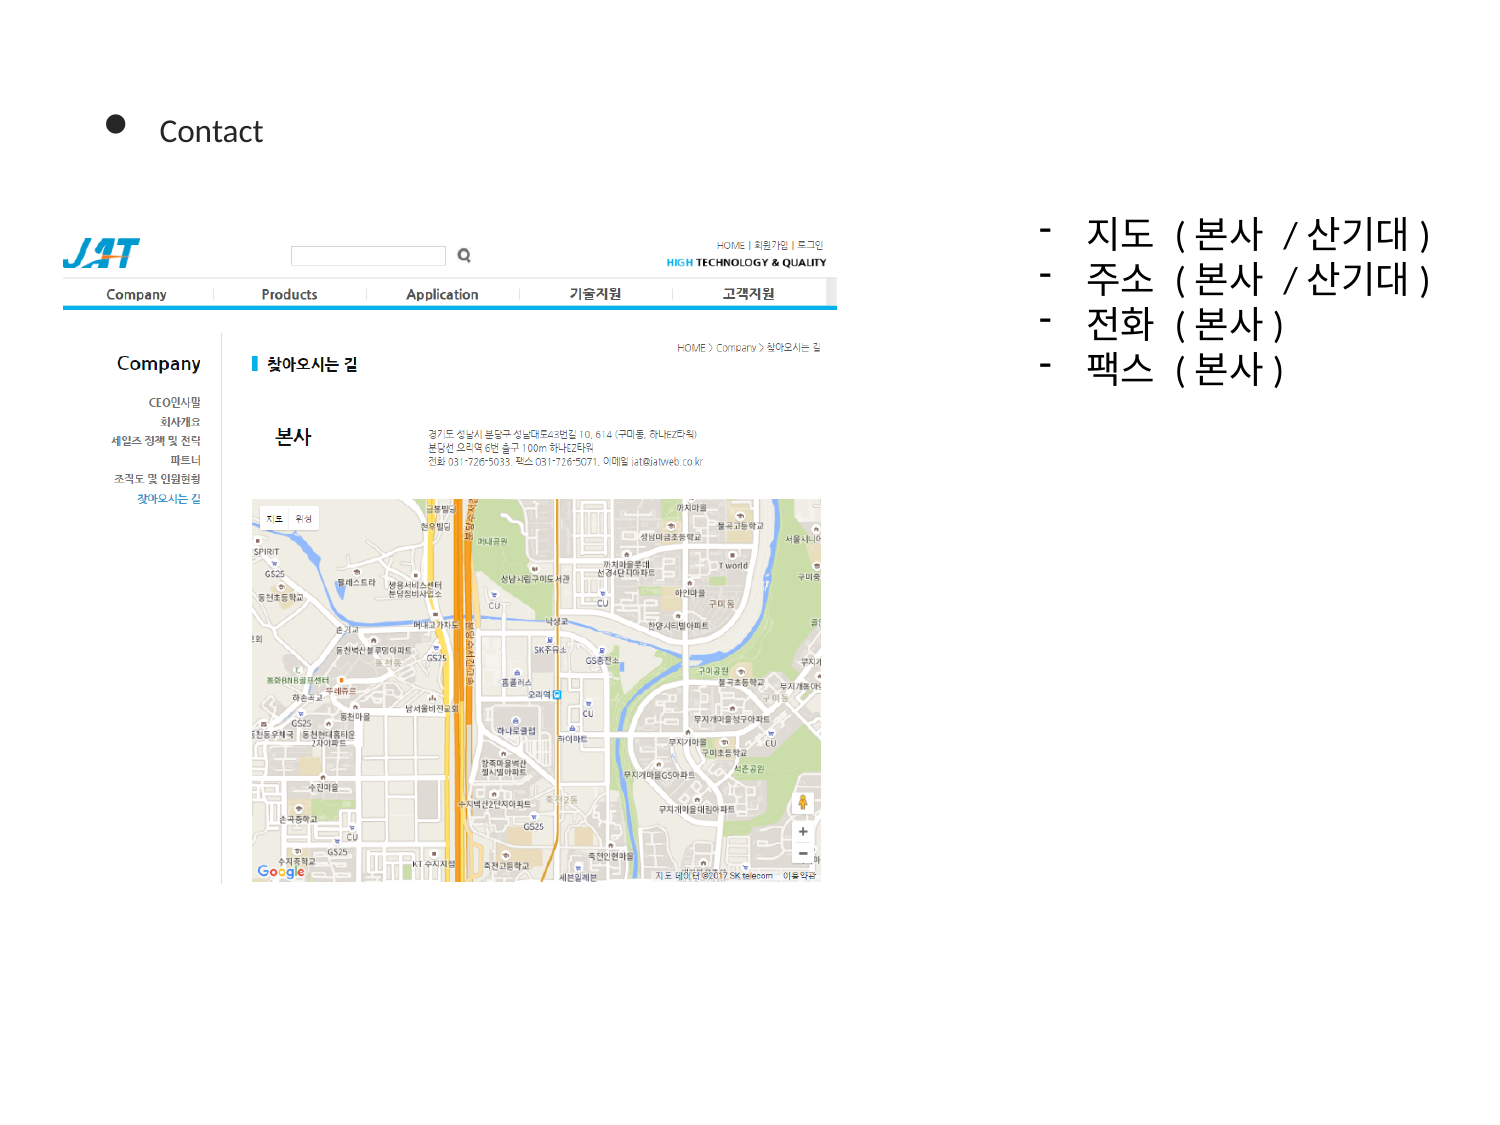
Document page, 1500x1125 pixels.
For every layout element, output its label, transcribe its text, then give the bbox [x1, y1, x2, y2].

picture [63, 311, 837, 884]
picture [63, 225, 837, 305]
text_box 지도 (본사 /산기대) 주소 (본사 /산기대) 전화 (본사) 팩스 (본사) [1024, 203, 1446, 398]
text_box Contact [88, 101, 1314, 166]
